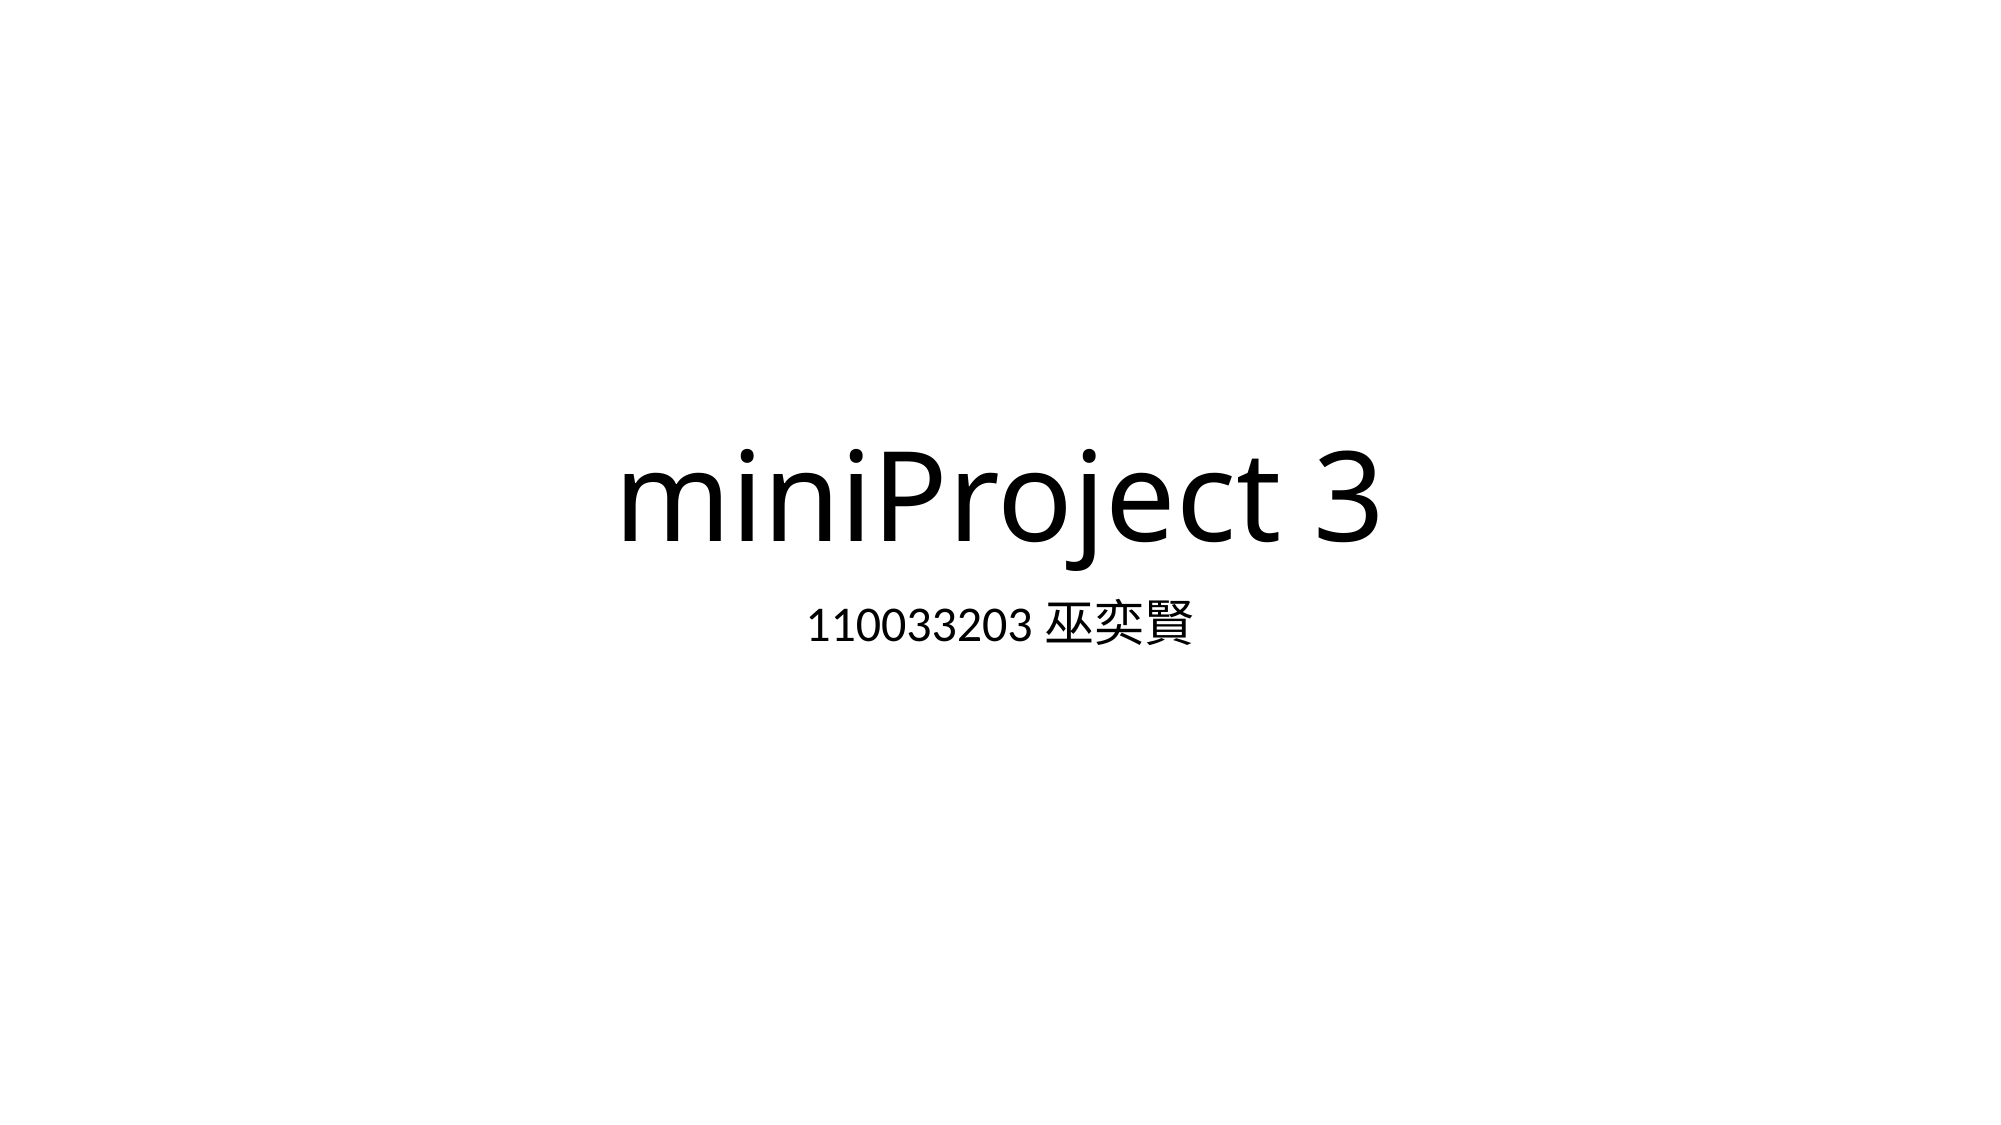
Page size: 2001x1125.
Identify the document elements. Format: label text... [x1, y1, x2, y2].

subtitle 110033203巫奕賢 [249, 590, 1750, 863]
title miniProject 3 [249, 184, 1750, 576]
